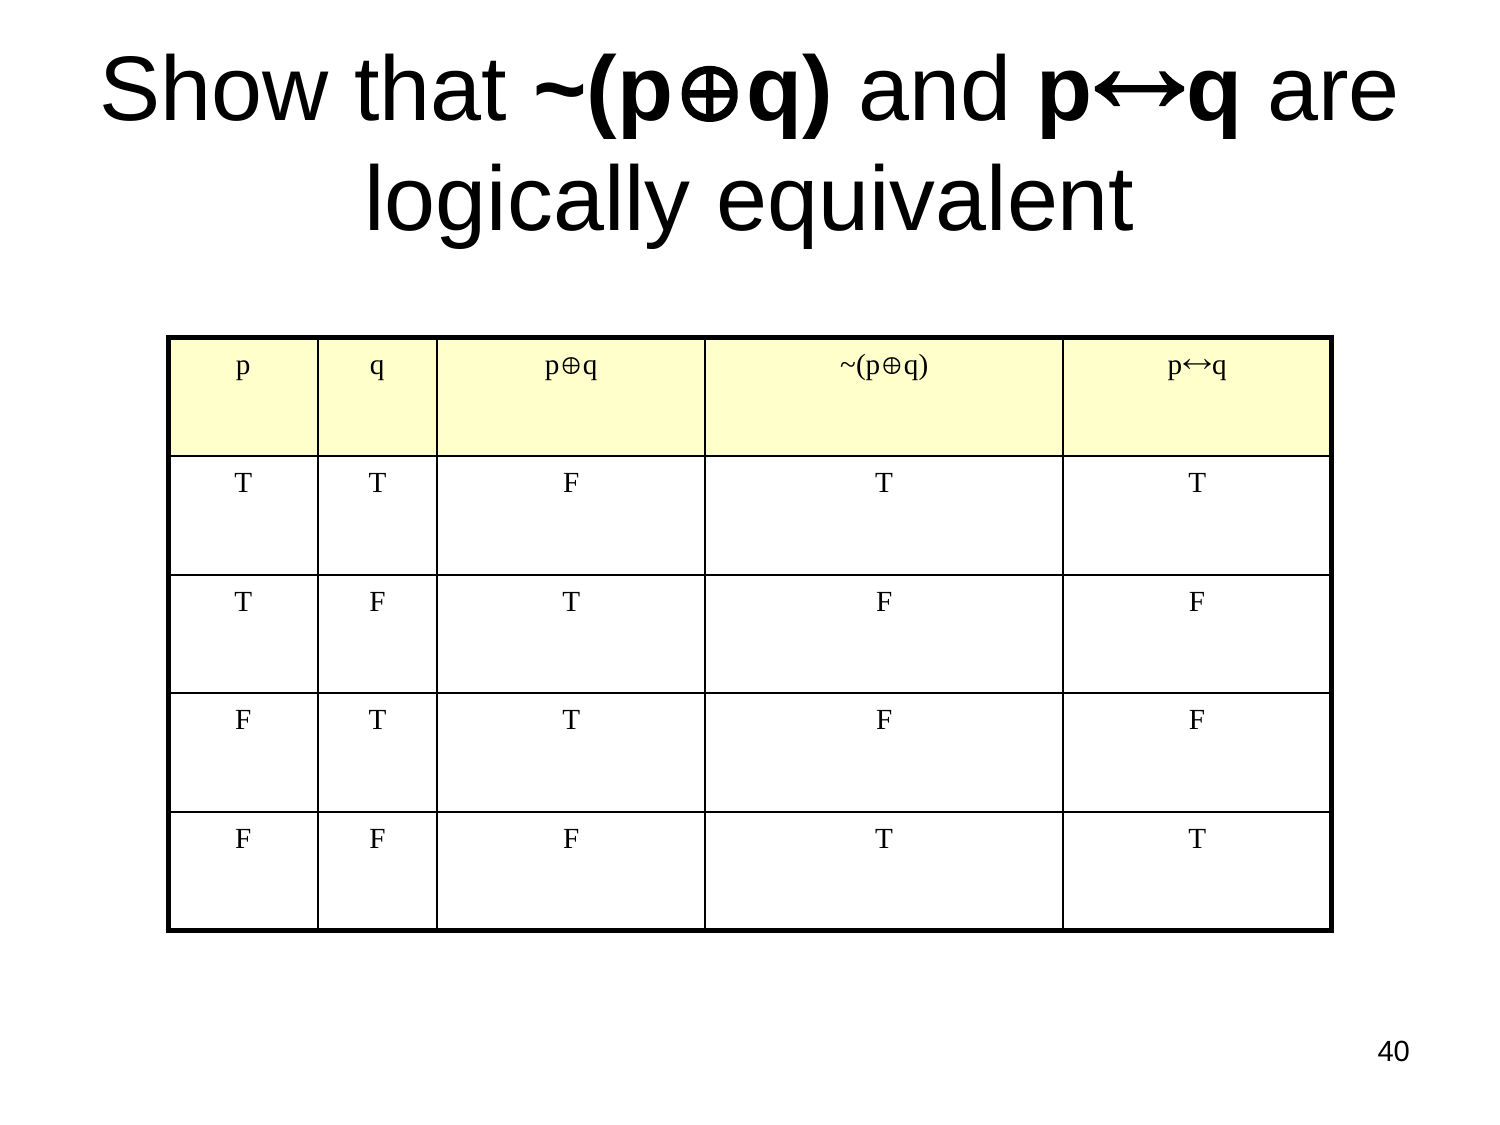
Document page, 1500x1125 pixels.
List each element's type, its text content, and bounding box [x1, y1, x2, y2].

title Show that ~(pq) and pq are logically equivalent [75, 45, 1425, 233]
slide_number 40 [1074, 1024, 1425, 1103]
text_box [168, 336, 1332, 932]
